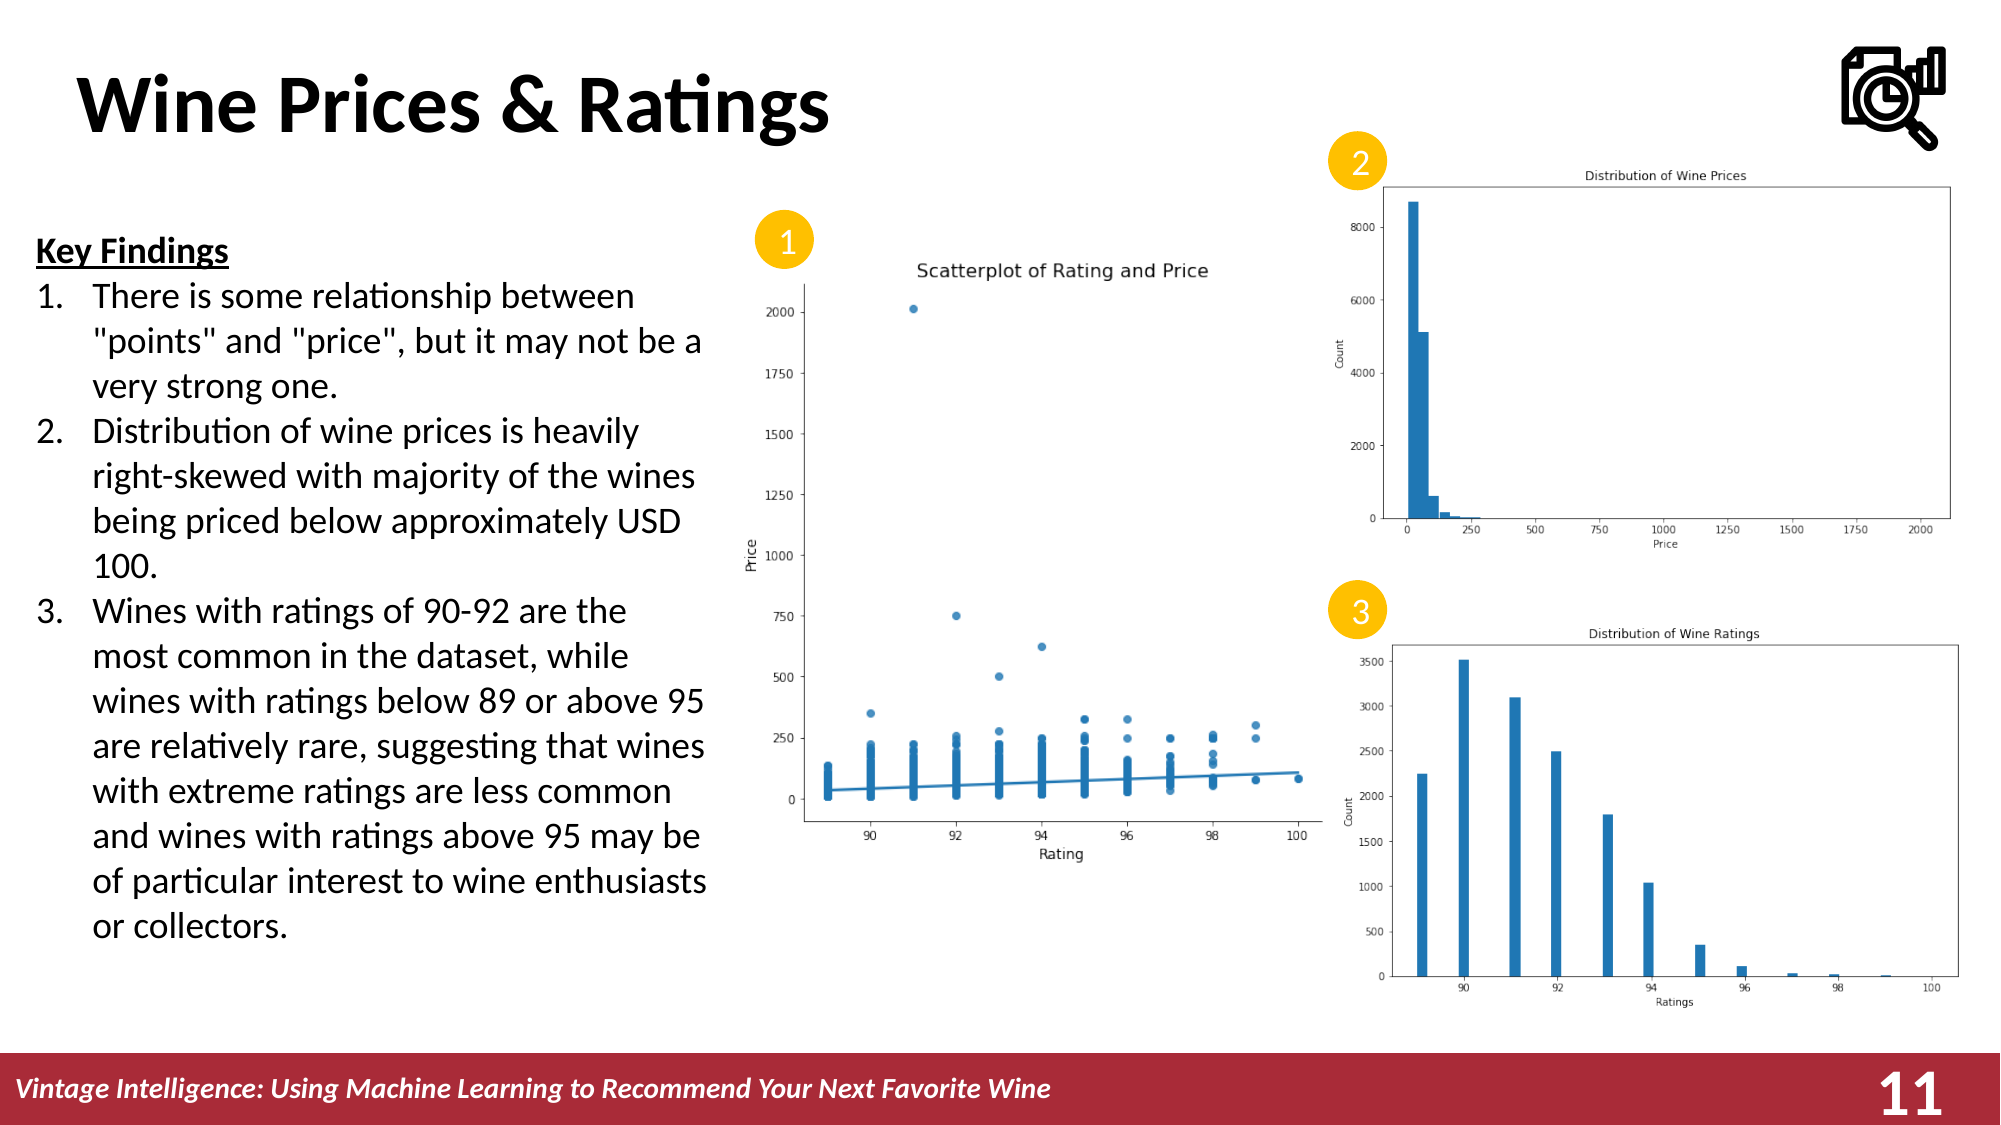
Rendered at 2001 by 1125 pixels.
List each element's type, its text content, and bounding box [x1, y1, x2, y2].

text_box 1 [753, 208, 815, 255]
text_box 3 [1329, 579, 1389, 632]
slide_number 11 [1828, 1059, 1960, 1120]
text_box Vintage Intelligence: Using Machine Learning to Recommend Your Next Favorite Wine [0, 1052, 2000, 1125]
text_box Key Findings There is some relationship between "points" and "price", but it may not be a very strong one. Distribution of wine prices is heavily right-skewed with majority of the wines being priced below approximately USD 100. Wines with ratings of 90-92 are the most common in the dataset, while wines with ratings below 89 or above 95 are relatively rare, suggesting that wines with extreme ratings are less common and wines with ratings above 95 may be of particular interest to wine enthusiasts or collectors. [21, 218, 728, 954]
picture [735, 163, 1956, 870]
text_box Wine Prices & Ratings [61, 41, 891, 157]
picture [1336, 621, 1964, 1015]
picture [1834, 39, 1953, 158]
text_box 2 [1327, 130, 1389, 169]
